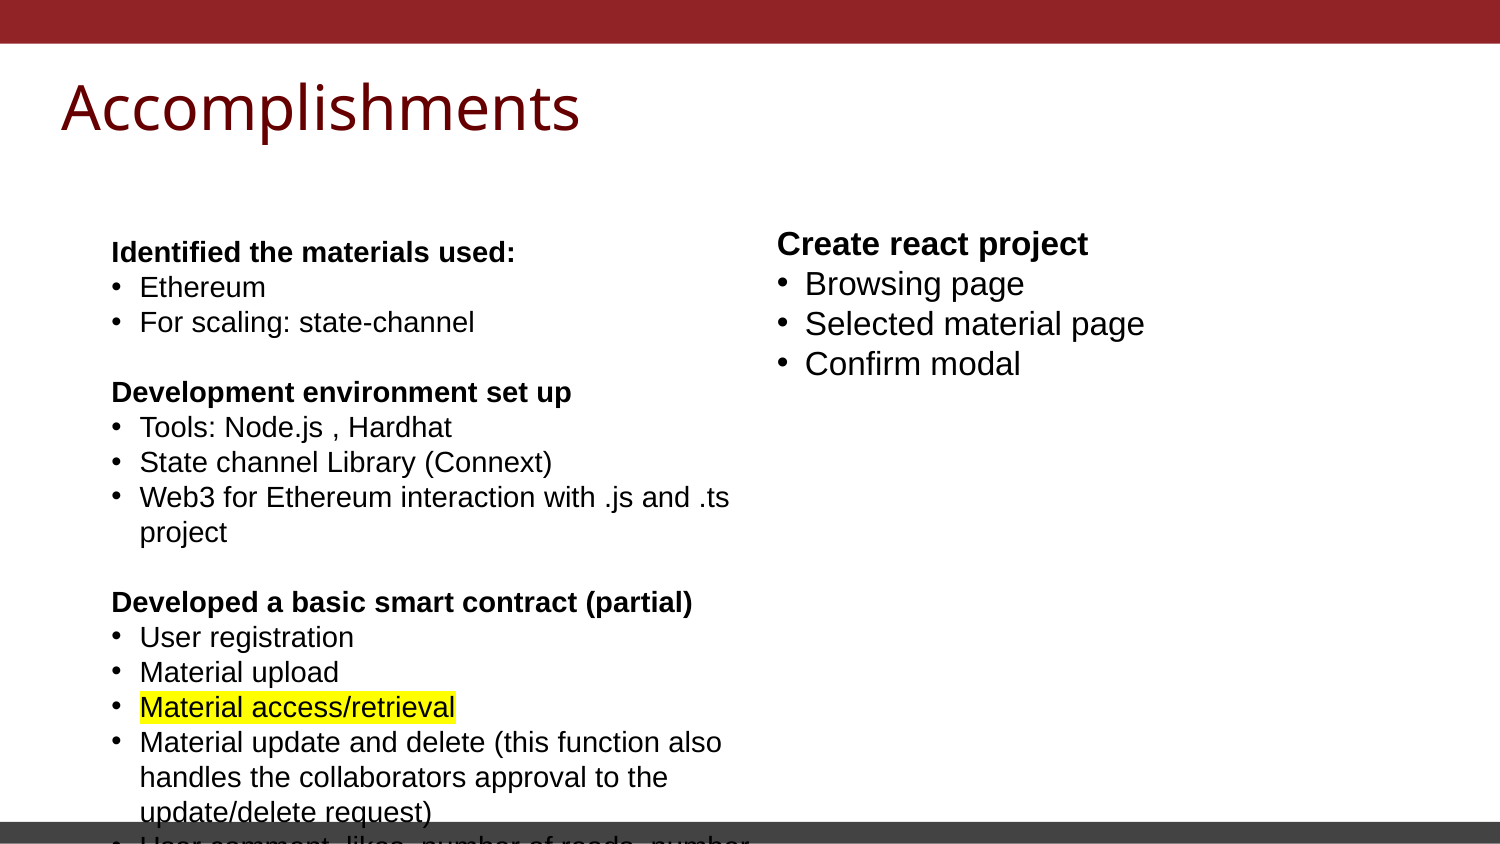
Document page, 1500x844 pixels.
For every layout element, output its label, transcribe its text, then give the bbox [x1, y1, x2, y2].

text_box Accomplishments [46, 60, 1147, 151]
text_box [0, 821, 1500, 844]
text_box Create react project Browsing page Selected material page Confirm modal [761, 207, 1441, 766]
text_box [0, 0, 1500, 44]
text_box Identified the materials used: Ethereum For scaling: state-channel Development environment set up Tools: Node.js , Hardhat State channel Library (Connext) Web3 for Ethereum interaction with .js and .ts project Developed a basic smart contract (partial) User registration Material upload Material access/retrieval Material update and delete (this function also handles the collaborators approval to the update/delete request) User comment, likes, number of reads, number of downloads User log-in [96, 218, 775, 777]
